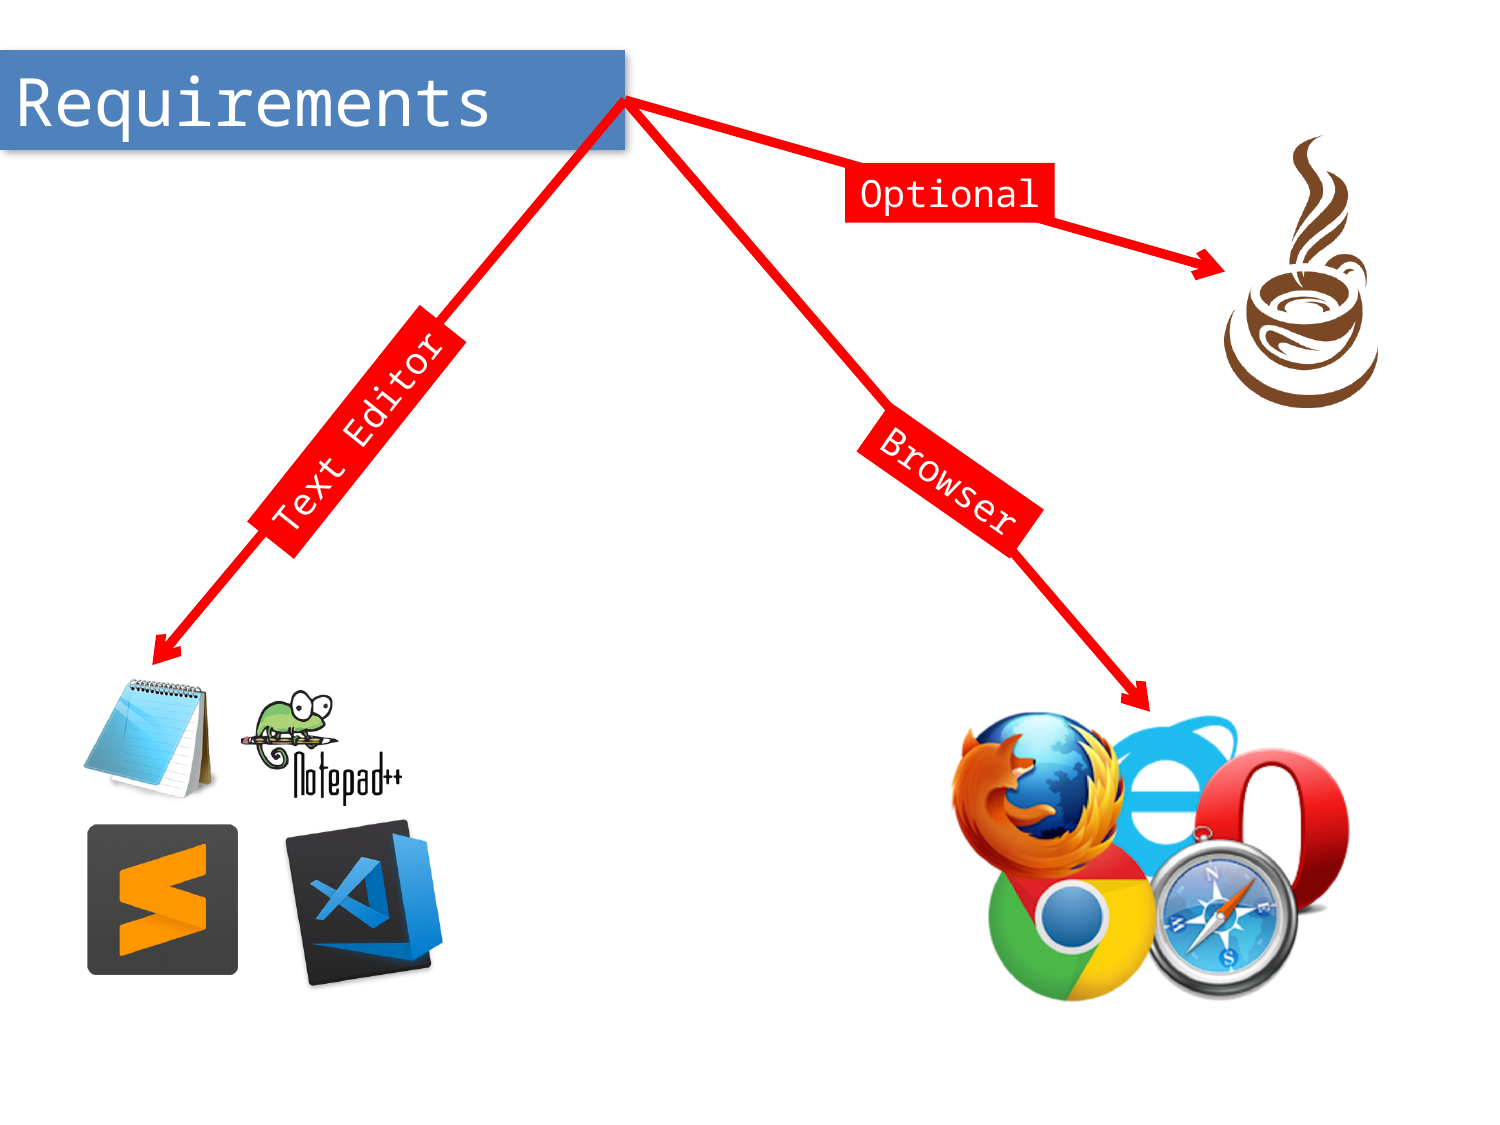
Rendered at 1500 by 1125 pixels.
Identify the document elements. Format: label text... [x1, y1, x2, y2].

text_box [151, 99, 622, 666]
picture [265, 812, 449, 996]
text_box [624, 99, 1226, 272]
text_box Requirements [0, 48, 627, 152]
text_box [624, 279, 1151, 712]
picture [949, 711, 1351, 1002]
picture [87, 824, 238, 976]
picture [82, 664, 222, 804]
picture [1224, 135, 1378, 408]
picture [240, 690, 402, 807]
